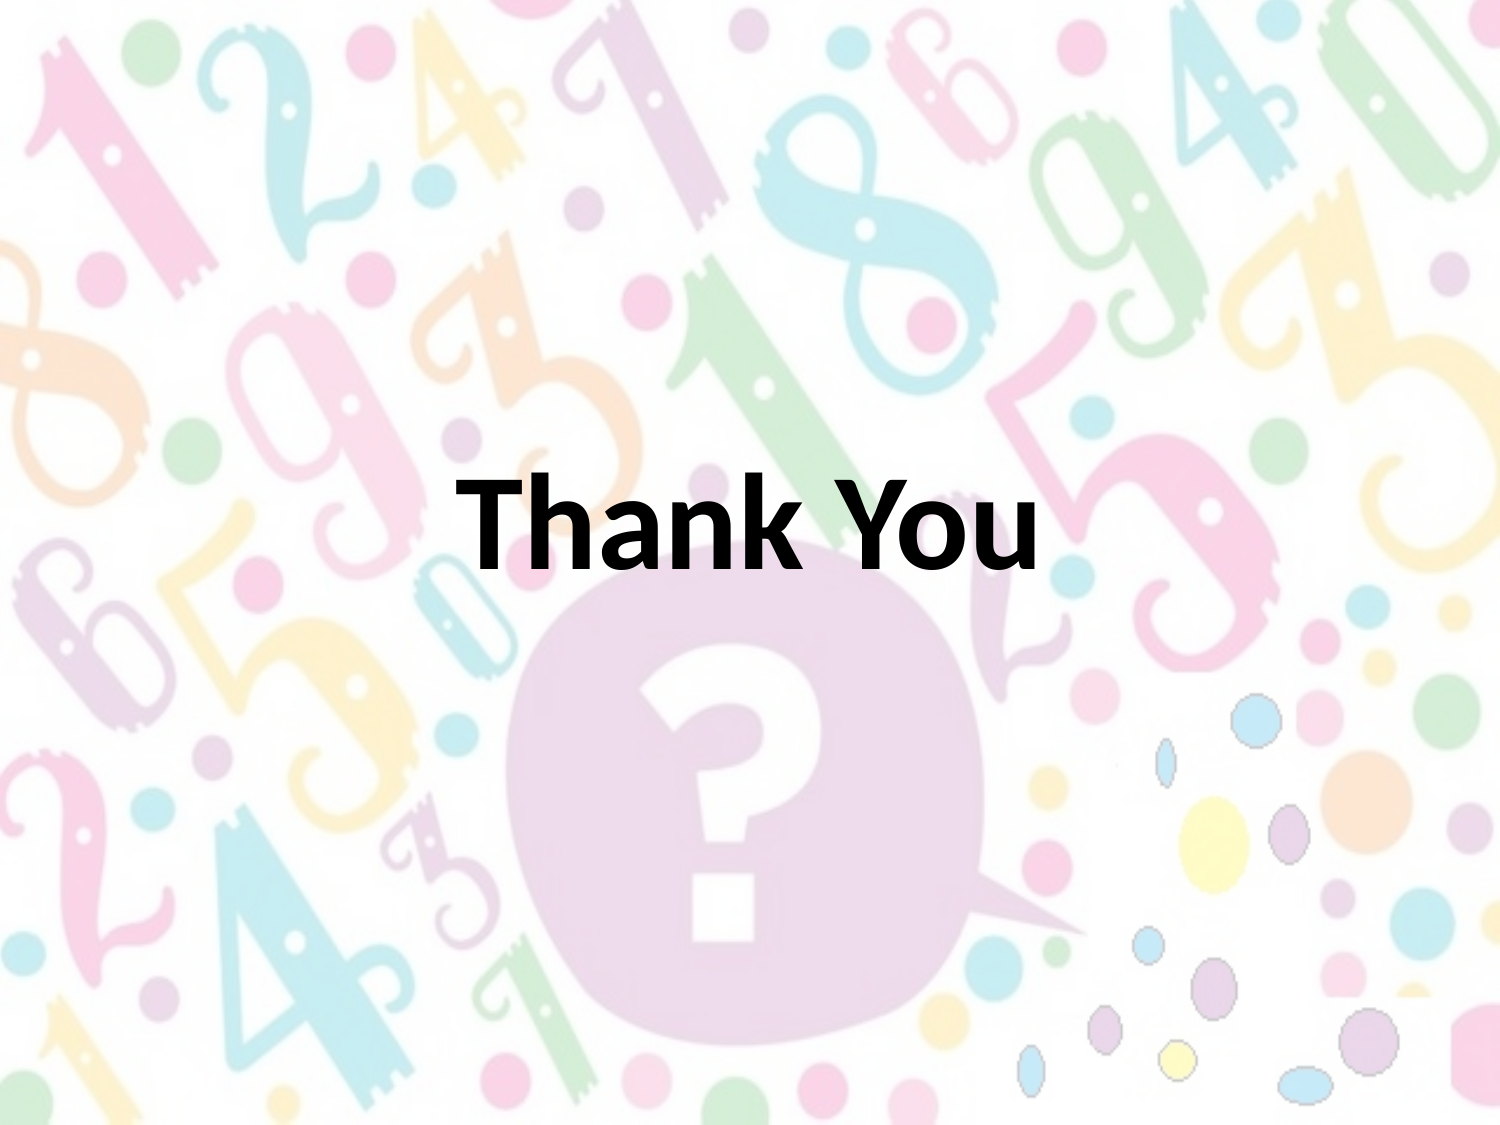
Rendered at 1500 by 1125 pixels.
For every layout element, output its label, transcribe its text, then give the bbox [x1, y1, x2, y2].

text_box Thank You [440, 425, 1059, 935]
